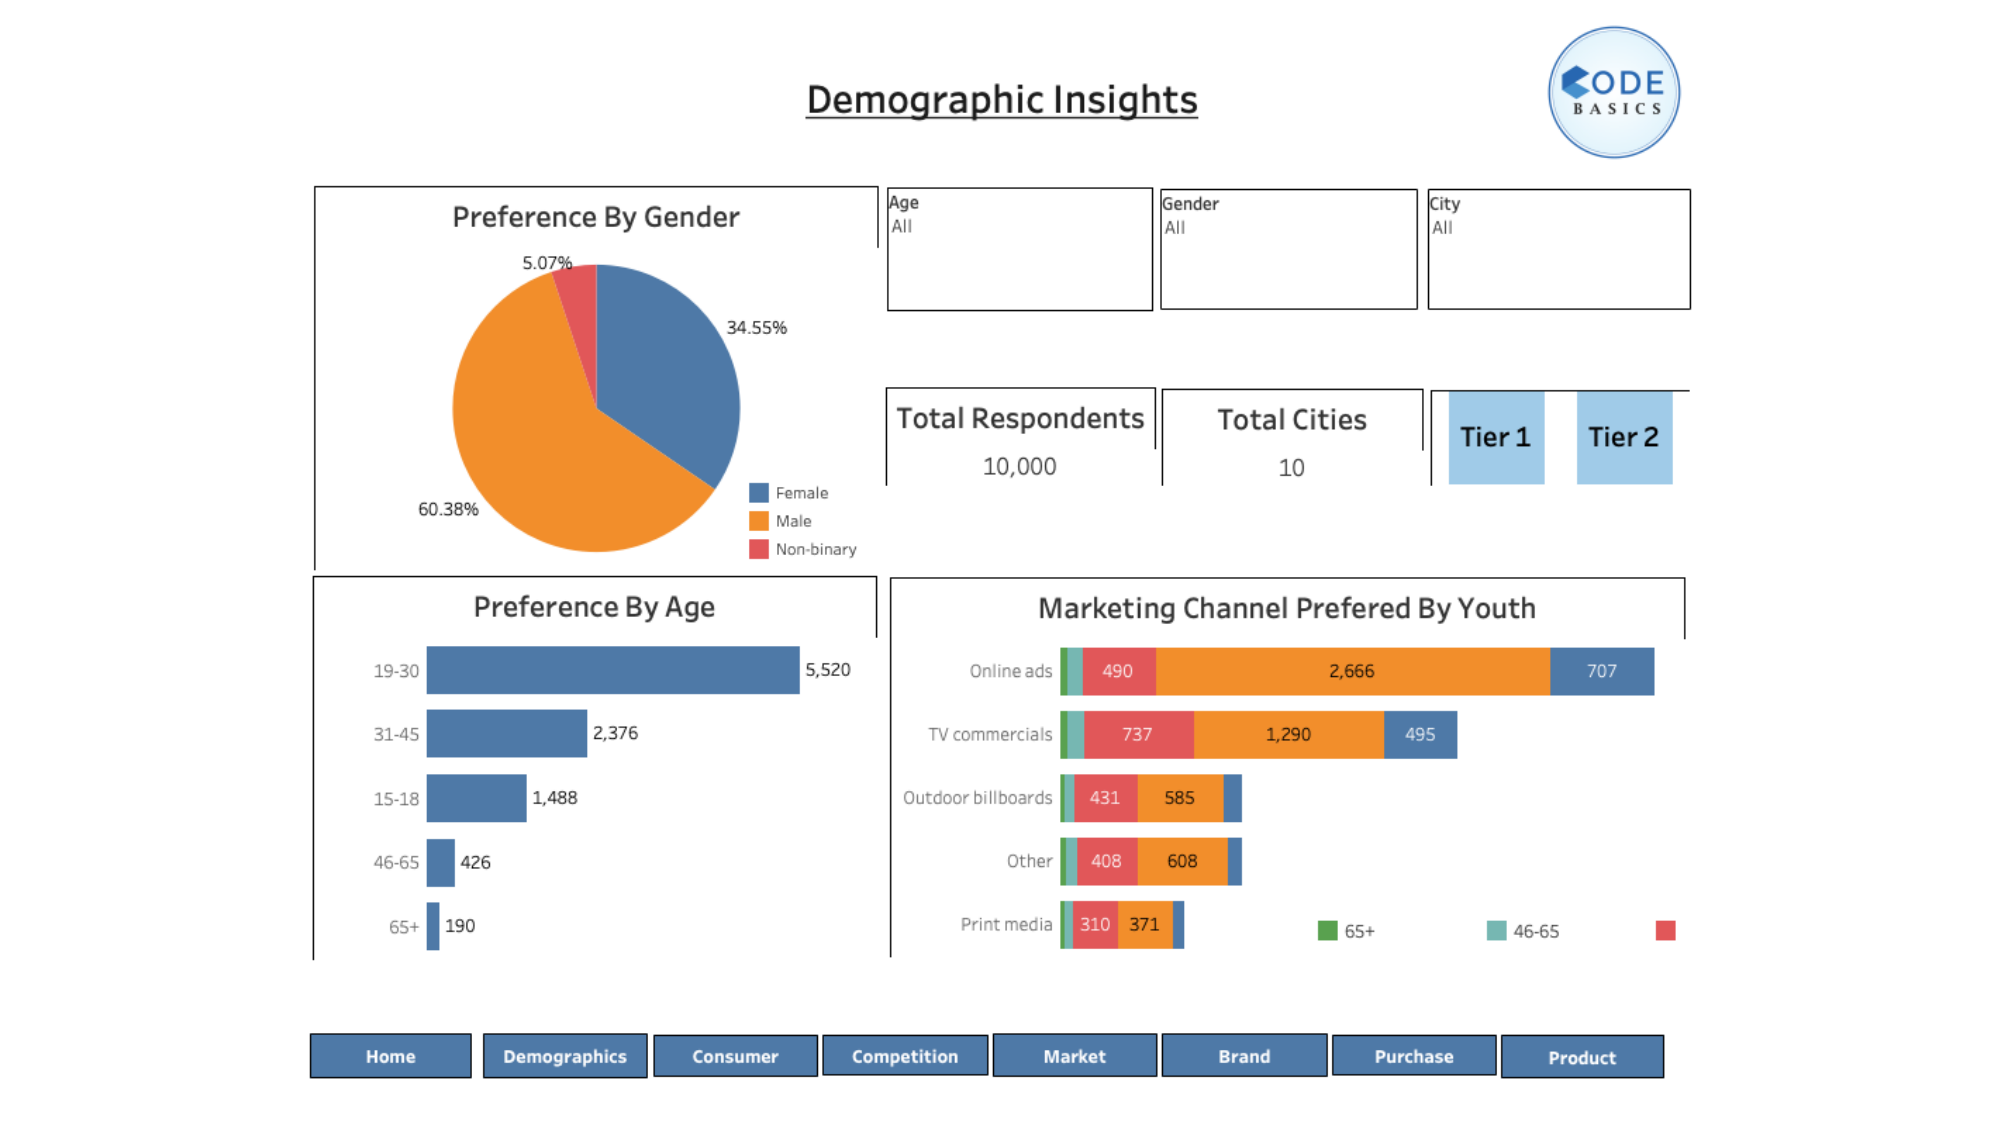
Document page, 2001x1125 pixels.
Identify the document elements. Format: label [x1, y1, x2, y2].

picture [296, 0, 1704, 1125]
